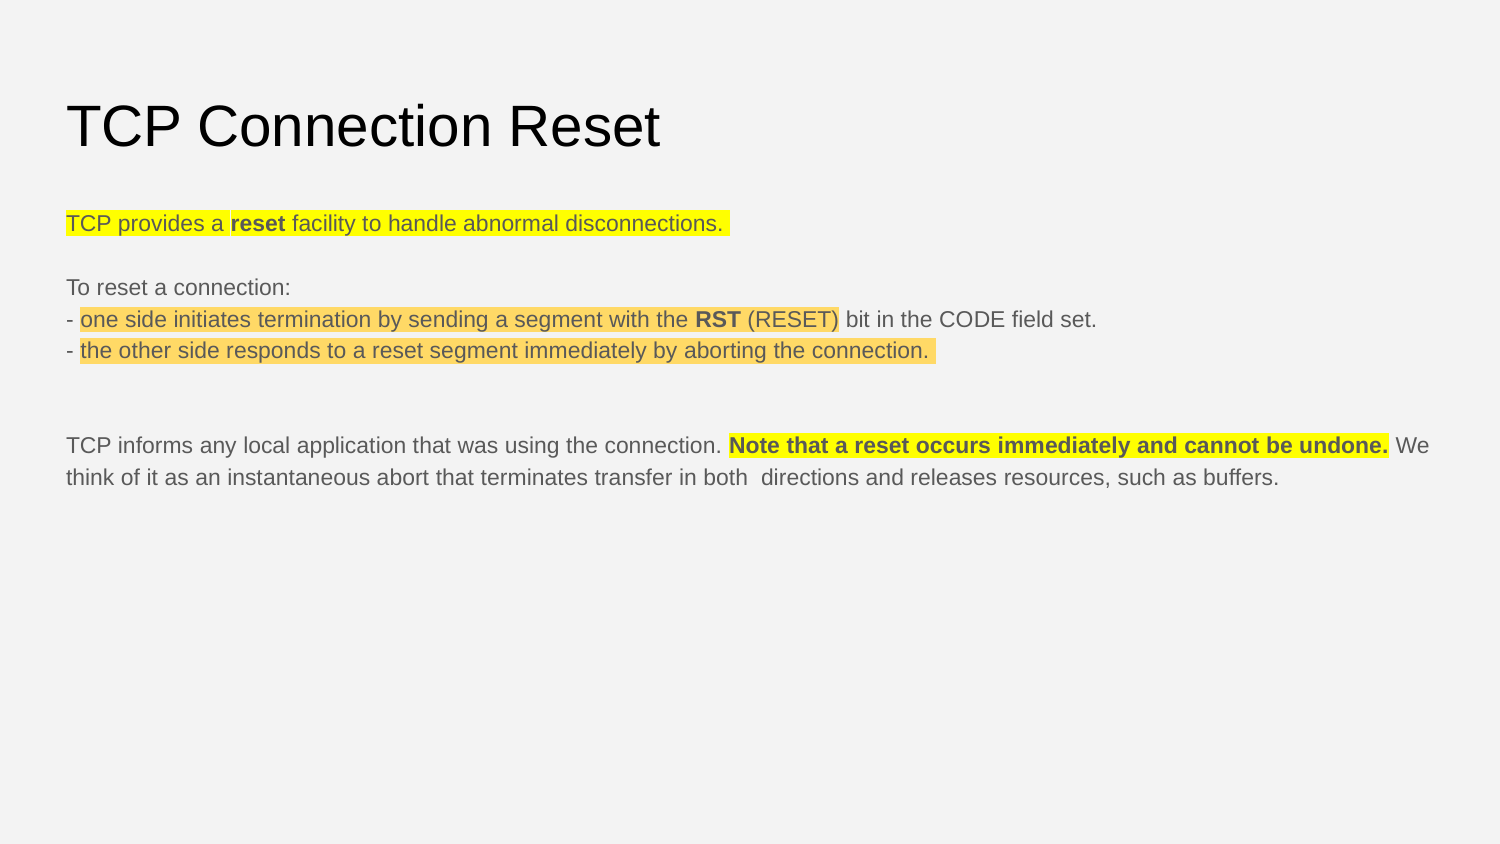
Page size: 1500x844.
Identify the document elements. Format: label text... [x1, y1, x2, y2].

title TCP Connection Reset [51, 72, 1449, 167]
list TCP provides a reset facility to handle abnormal disconnections. To reset a connection: - one side initiates termination by sending a segment with the RST (RESET) bit in the CODE field set. - the other side responds to a reset segment immediately by aborting the connection. TCP informs any local application that was using the connection. Note that a reset occurs immediately and cannot be undone. We think of it as an instantaneous abort that terminates transfer in both directions and releases resources, such as buffers. [51, 189, 1449, 750]
